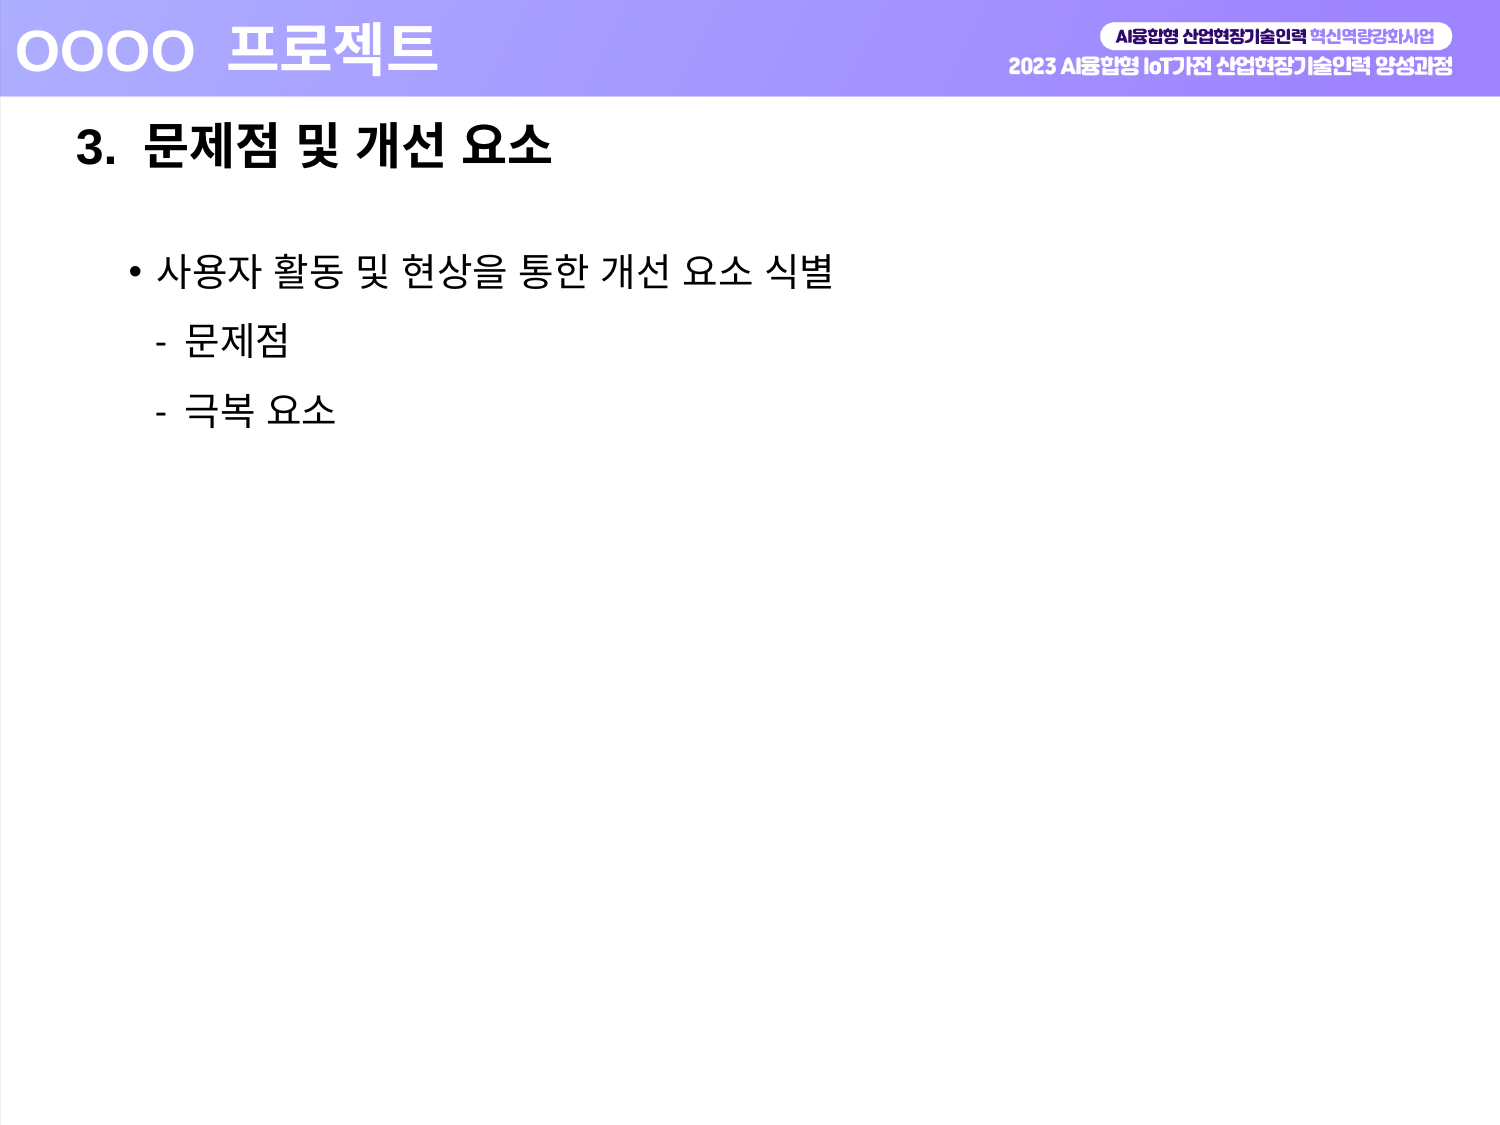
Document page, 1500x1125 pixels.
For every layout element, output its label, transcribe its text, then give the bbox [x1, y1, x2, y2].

text_box 3. 문제점 및 개선 요소 [64, 105, 1500, 191]
text_box 사용자 활동 및 현상을 통한 개선 요소 식별 - 문제점 - 극복 요소 [117, 219, 1425, 755]
text_box OOOO 프로젝트 [0, 5, 1008, 91]
picture [0, 0, 1500, 1125]
